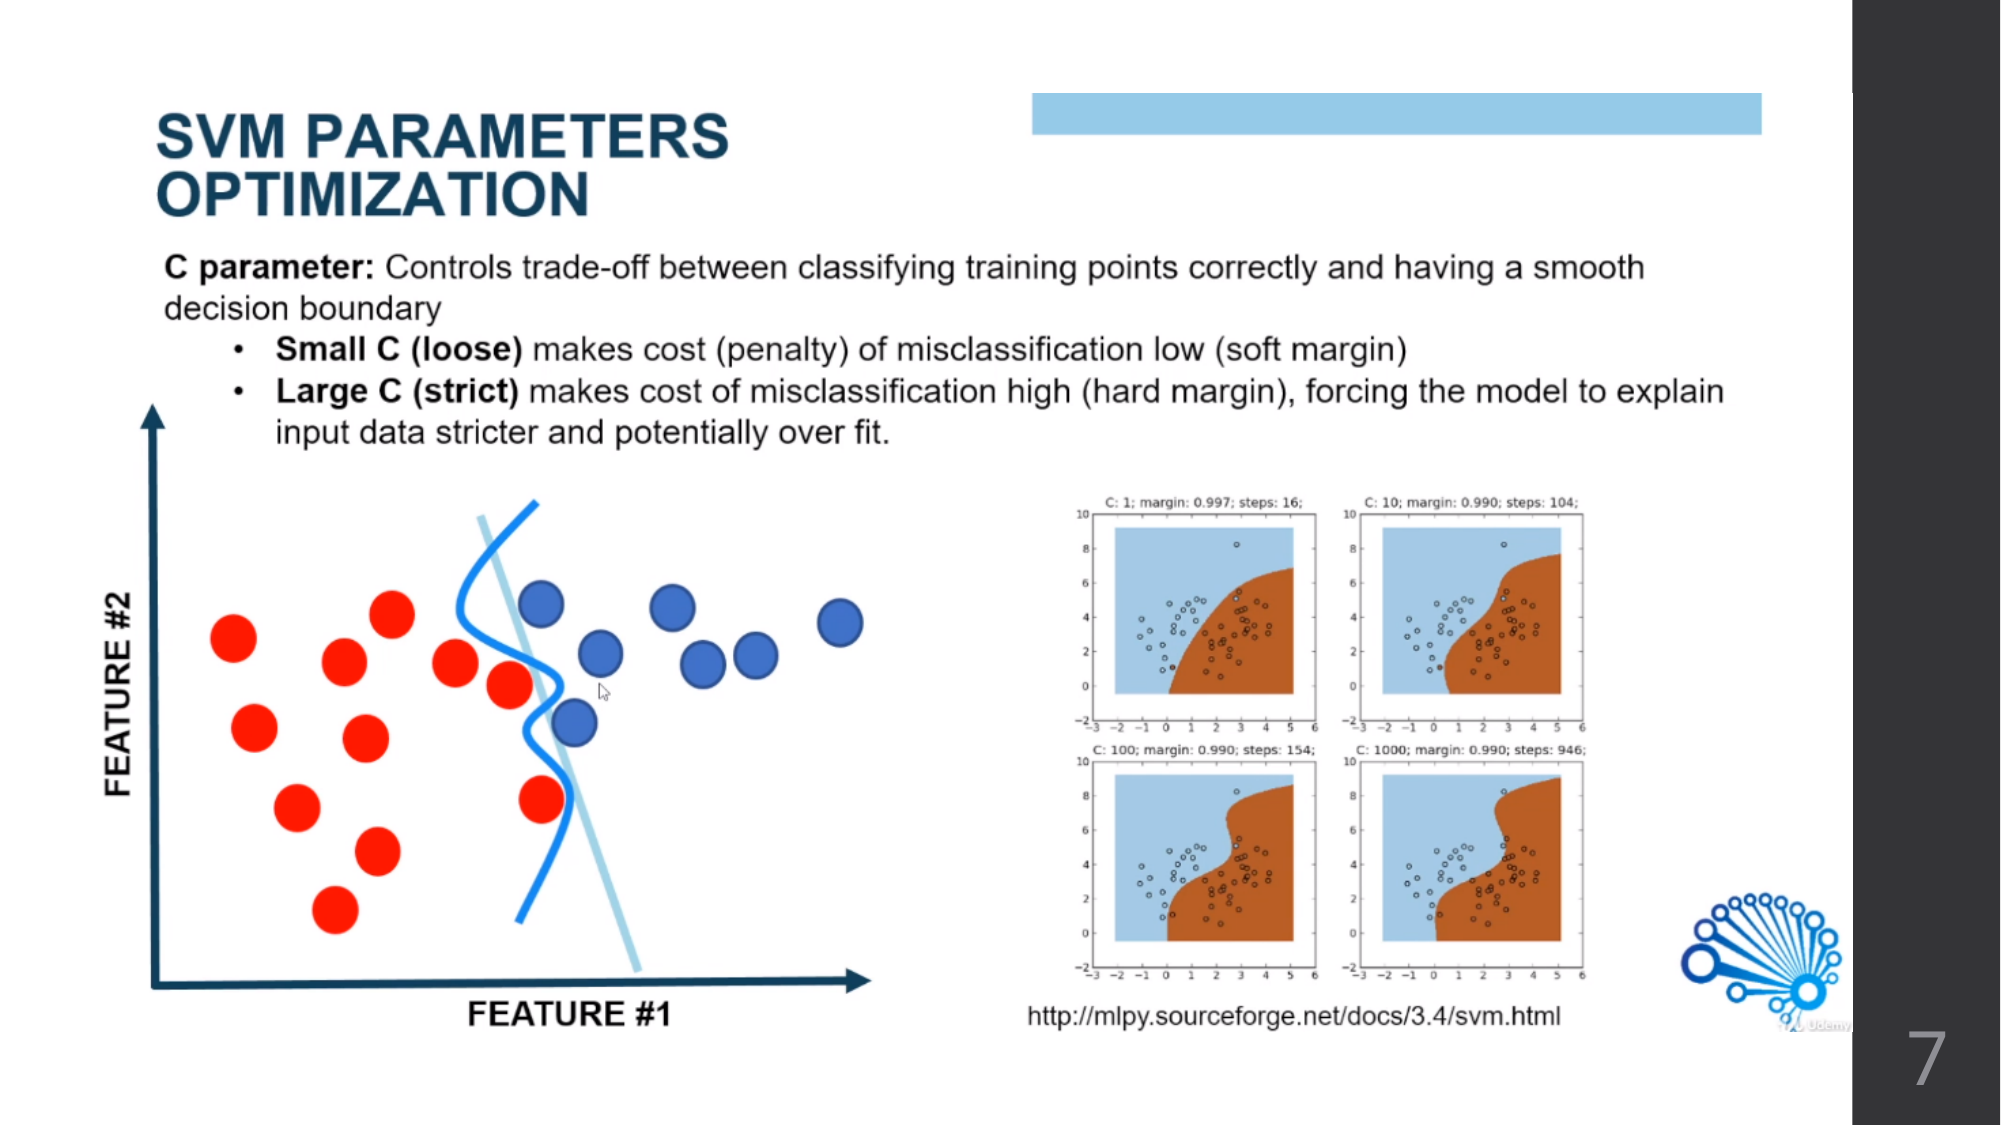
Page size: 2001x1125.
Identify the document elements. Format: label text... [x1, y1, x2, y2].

picture [44, 93, 1853, 1032]
slide_number 7 [1852, 1012, 2000, 1110]
